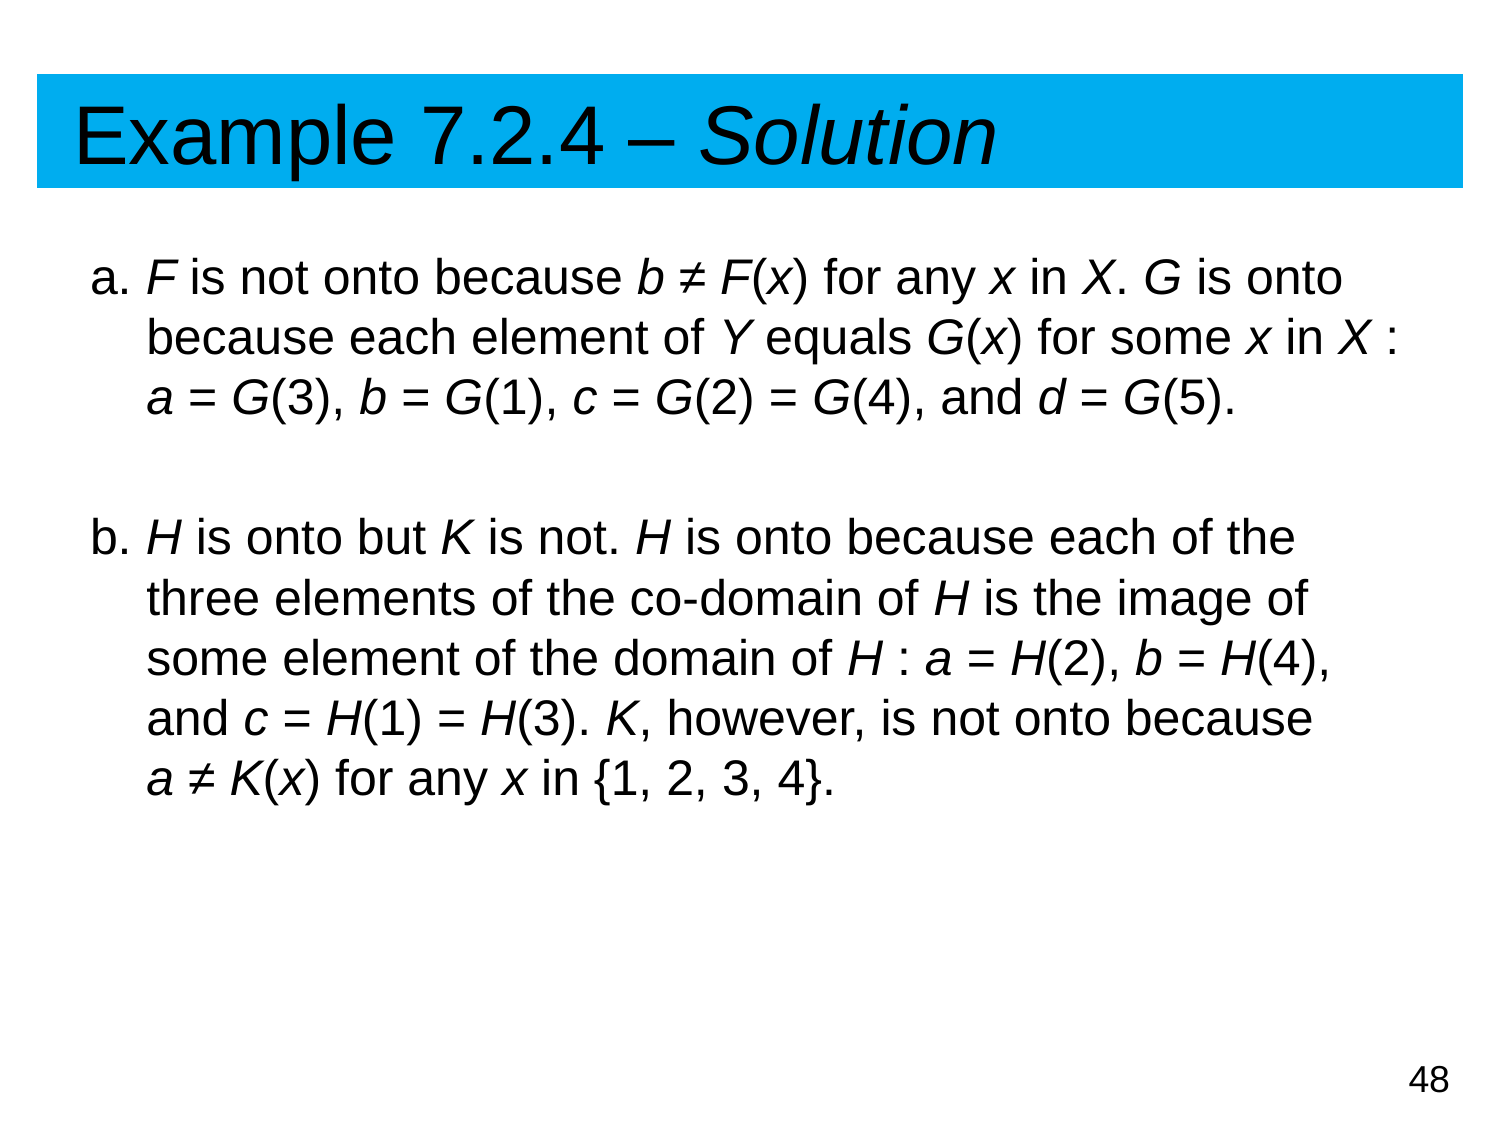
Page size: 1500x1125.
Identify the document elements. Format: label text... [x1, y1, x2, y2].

title Example 7.2.4 – Solution [58, 37, 1408, 225]
list a. F is not onto because b ≠ F(x) for any x in X. G is onto because each element of Y equals G(x) for some x in X : a = G(3), b = G(1), c = G(2) = G(4), and d = G(5). b. H is onto but K is not. H is onto because each of the three elements of the co-domain of H is the image of some element of the domain of H : a = H(2), b = H(4), and c = H(1) = H(3). K, however, is not onto because a ≠ K(x) for any x in {1, 2, 3, 4}. [75, 237, 1425, 838]
